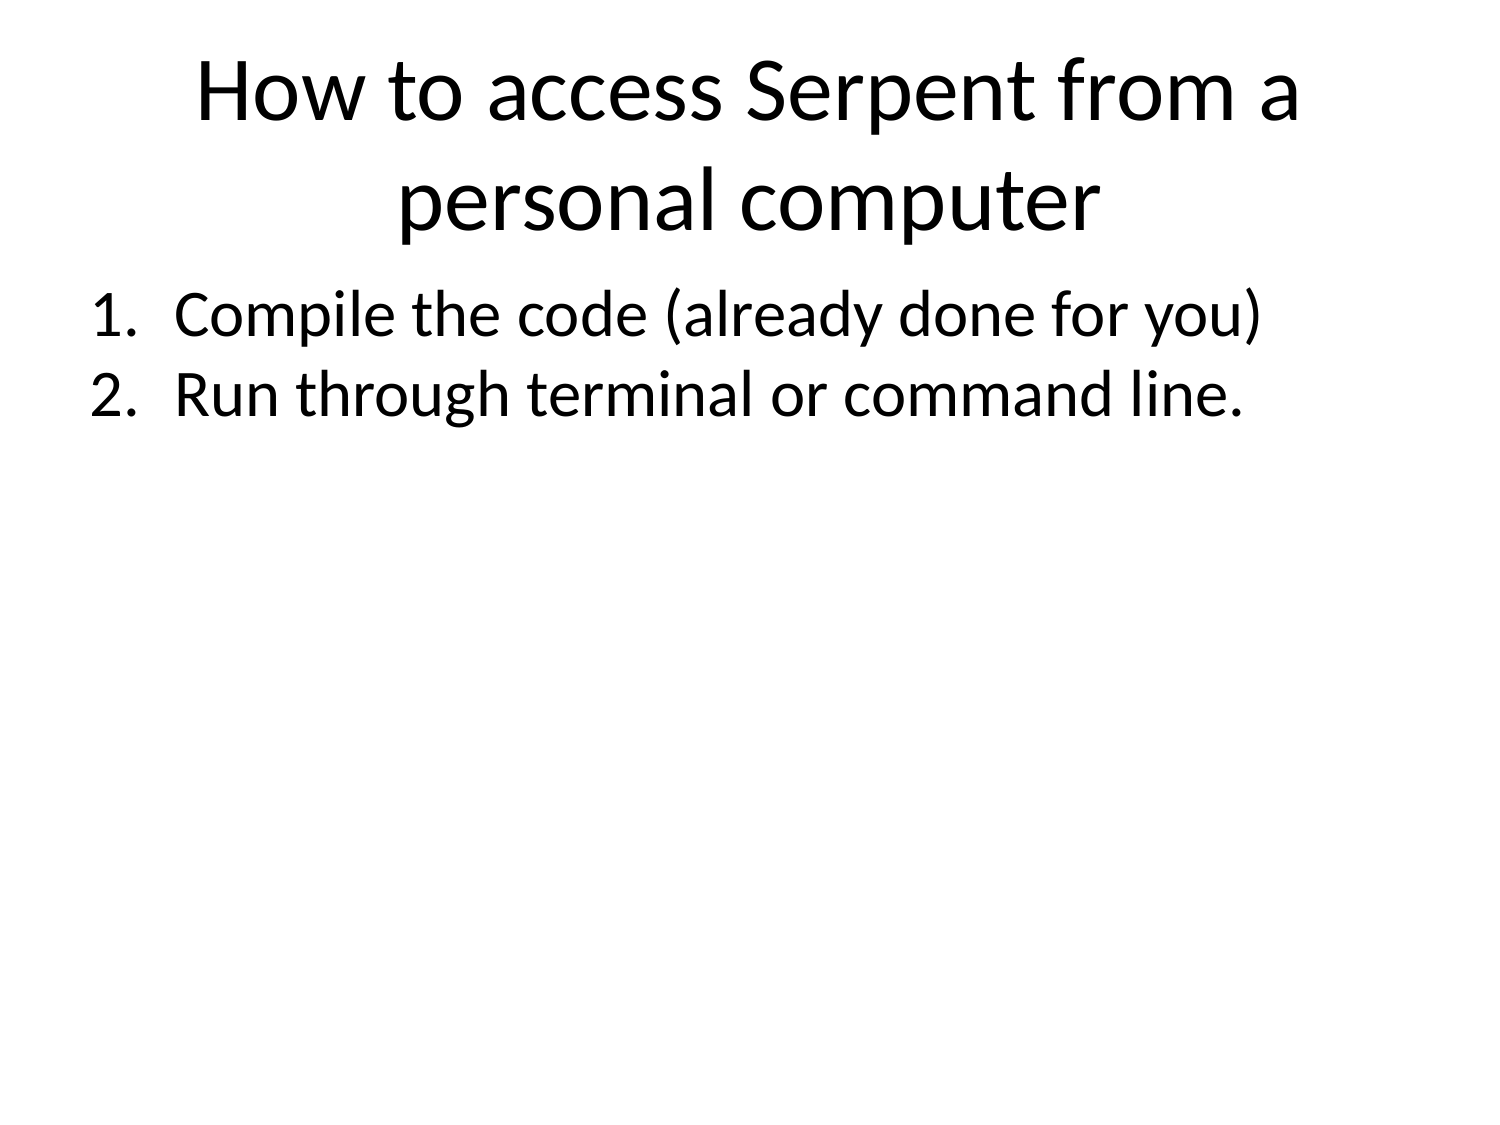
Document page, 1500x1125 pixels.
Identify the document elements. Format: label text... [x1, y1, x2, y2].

text_box Compile the code (already done for you) Run through terminal or command line. [75, 262, 1425, 1005]
text_box How to access Serpent from a personal computer [75, 45, 1425, 233]
